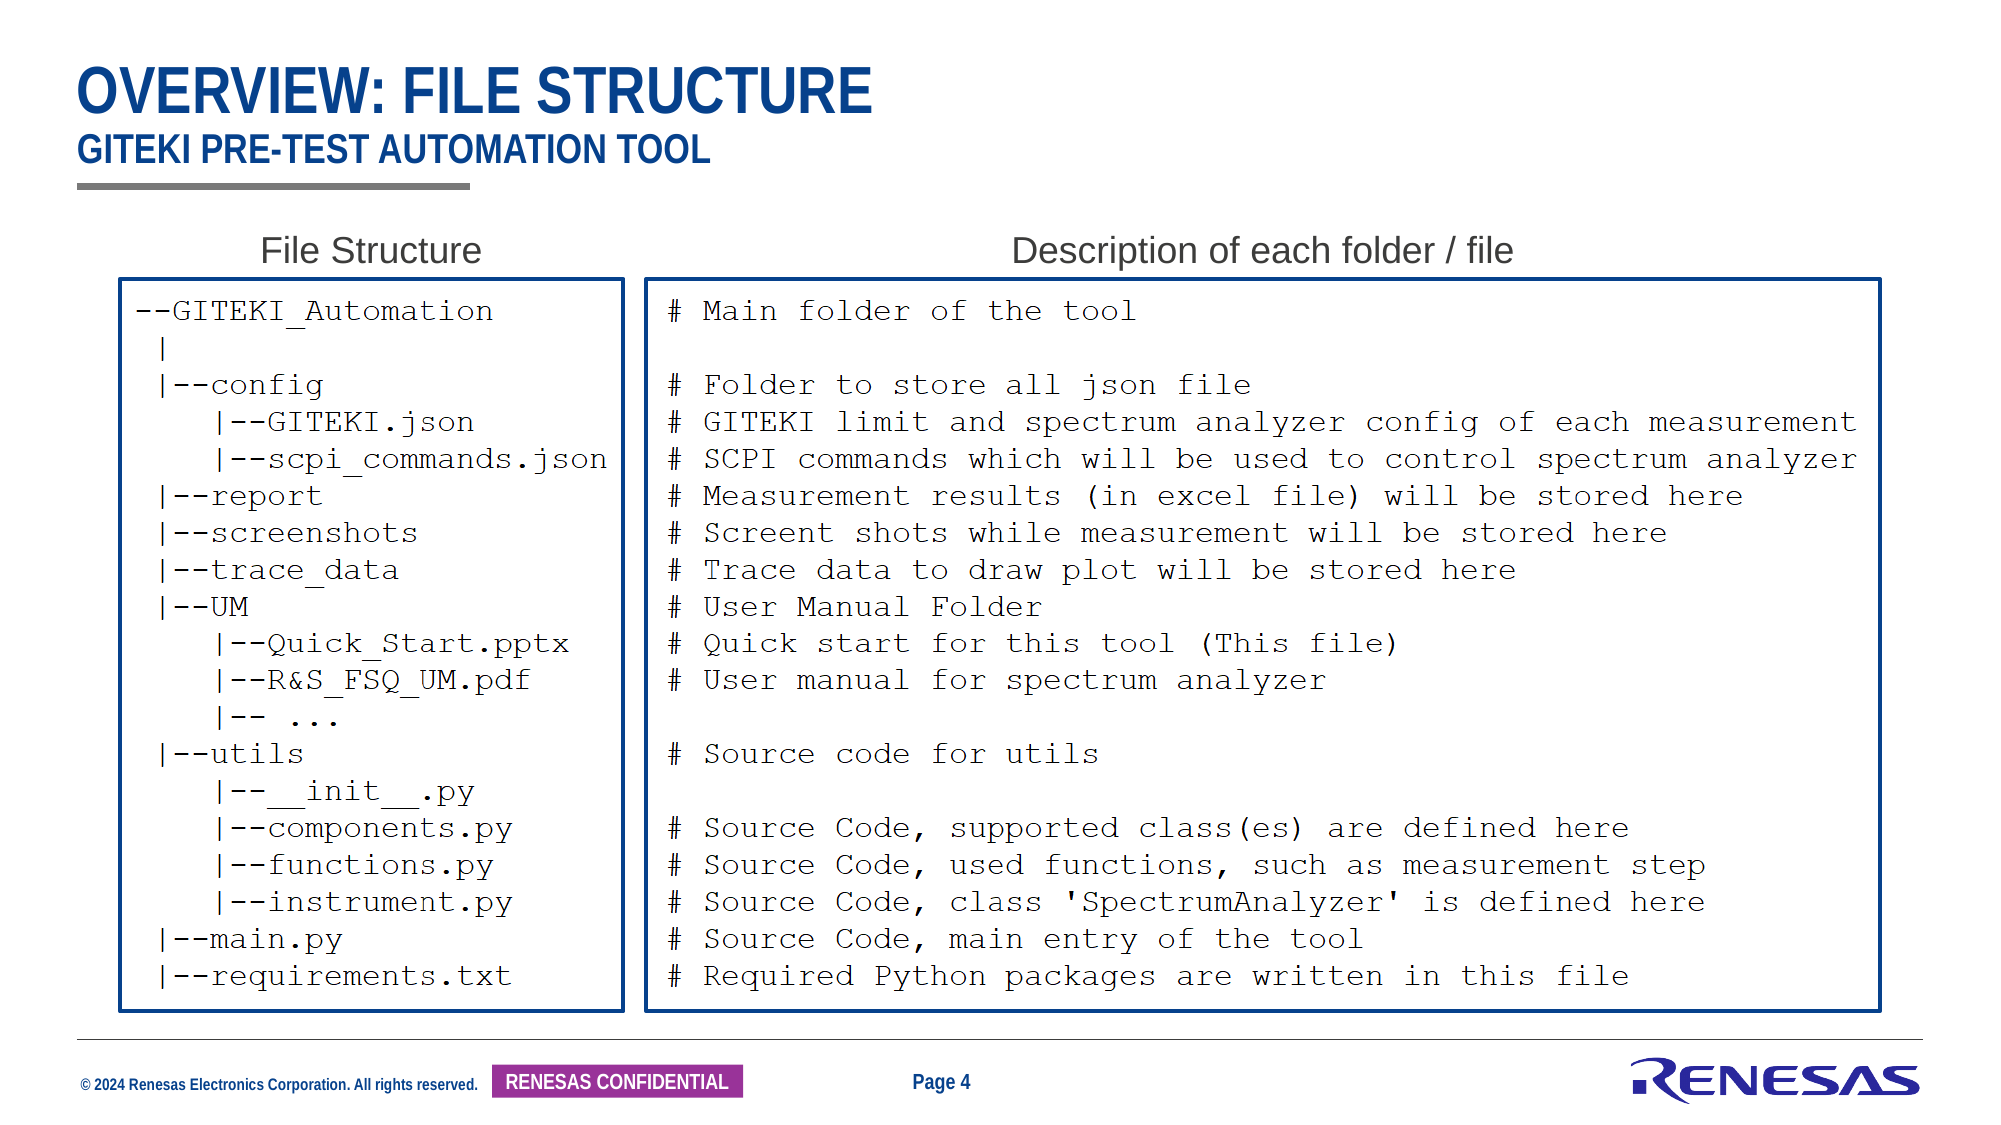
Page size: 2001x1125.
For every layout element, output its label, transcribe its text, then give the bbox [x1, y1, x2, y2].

text_box Description of each folder / file [996, 218, 1530, 275]
picture [1628, 1055, 1923, 1106]
title Overview: file structure Giteki pre-test Automation tool [76, 54, 1922, 173]
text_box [119, 278, 1881, 1012]
text_box File Structure [245, 218, 498, 275]
